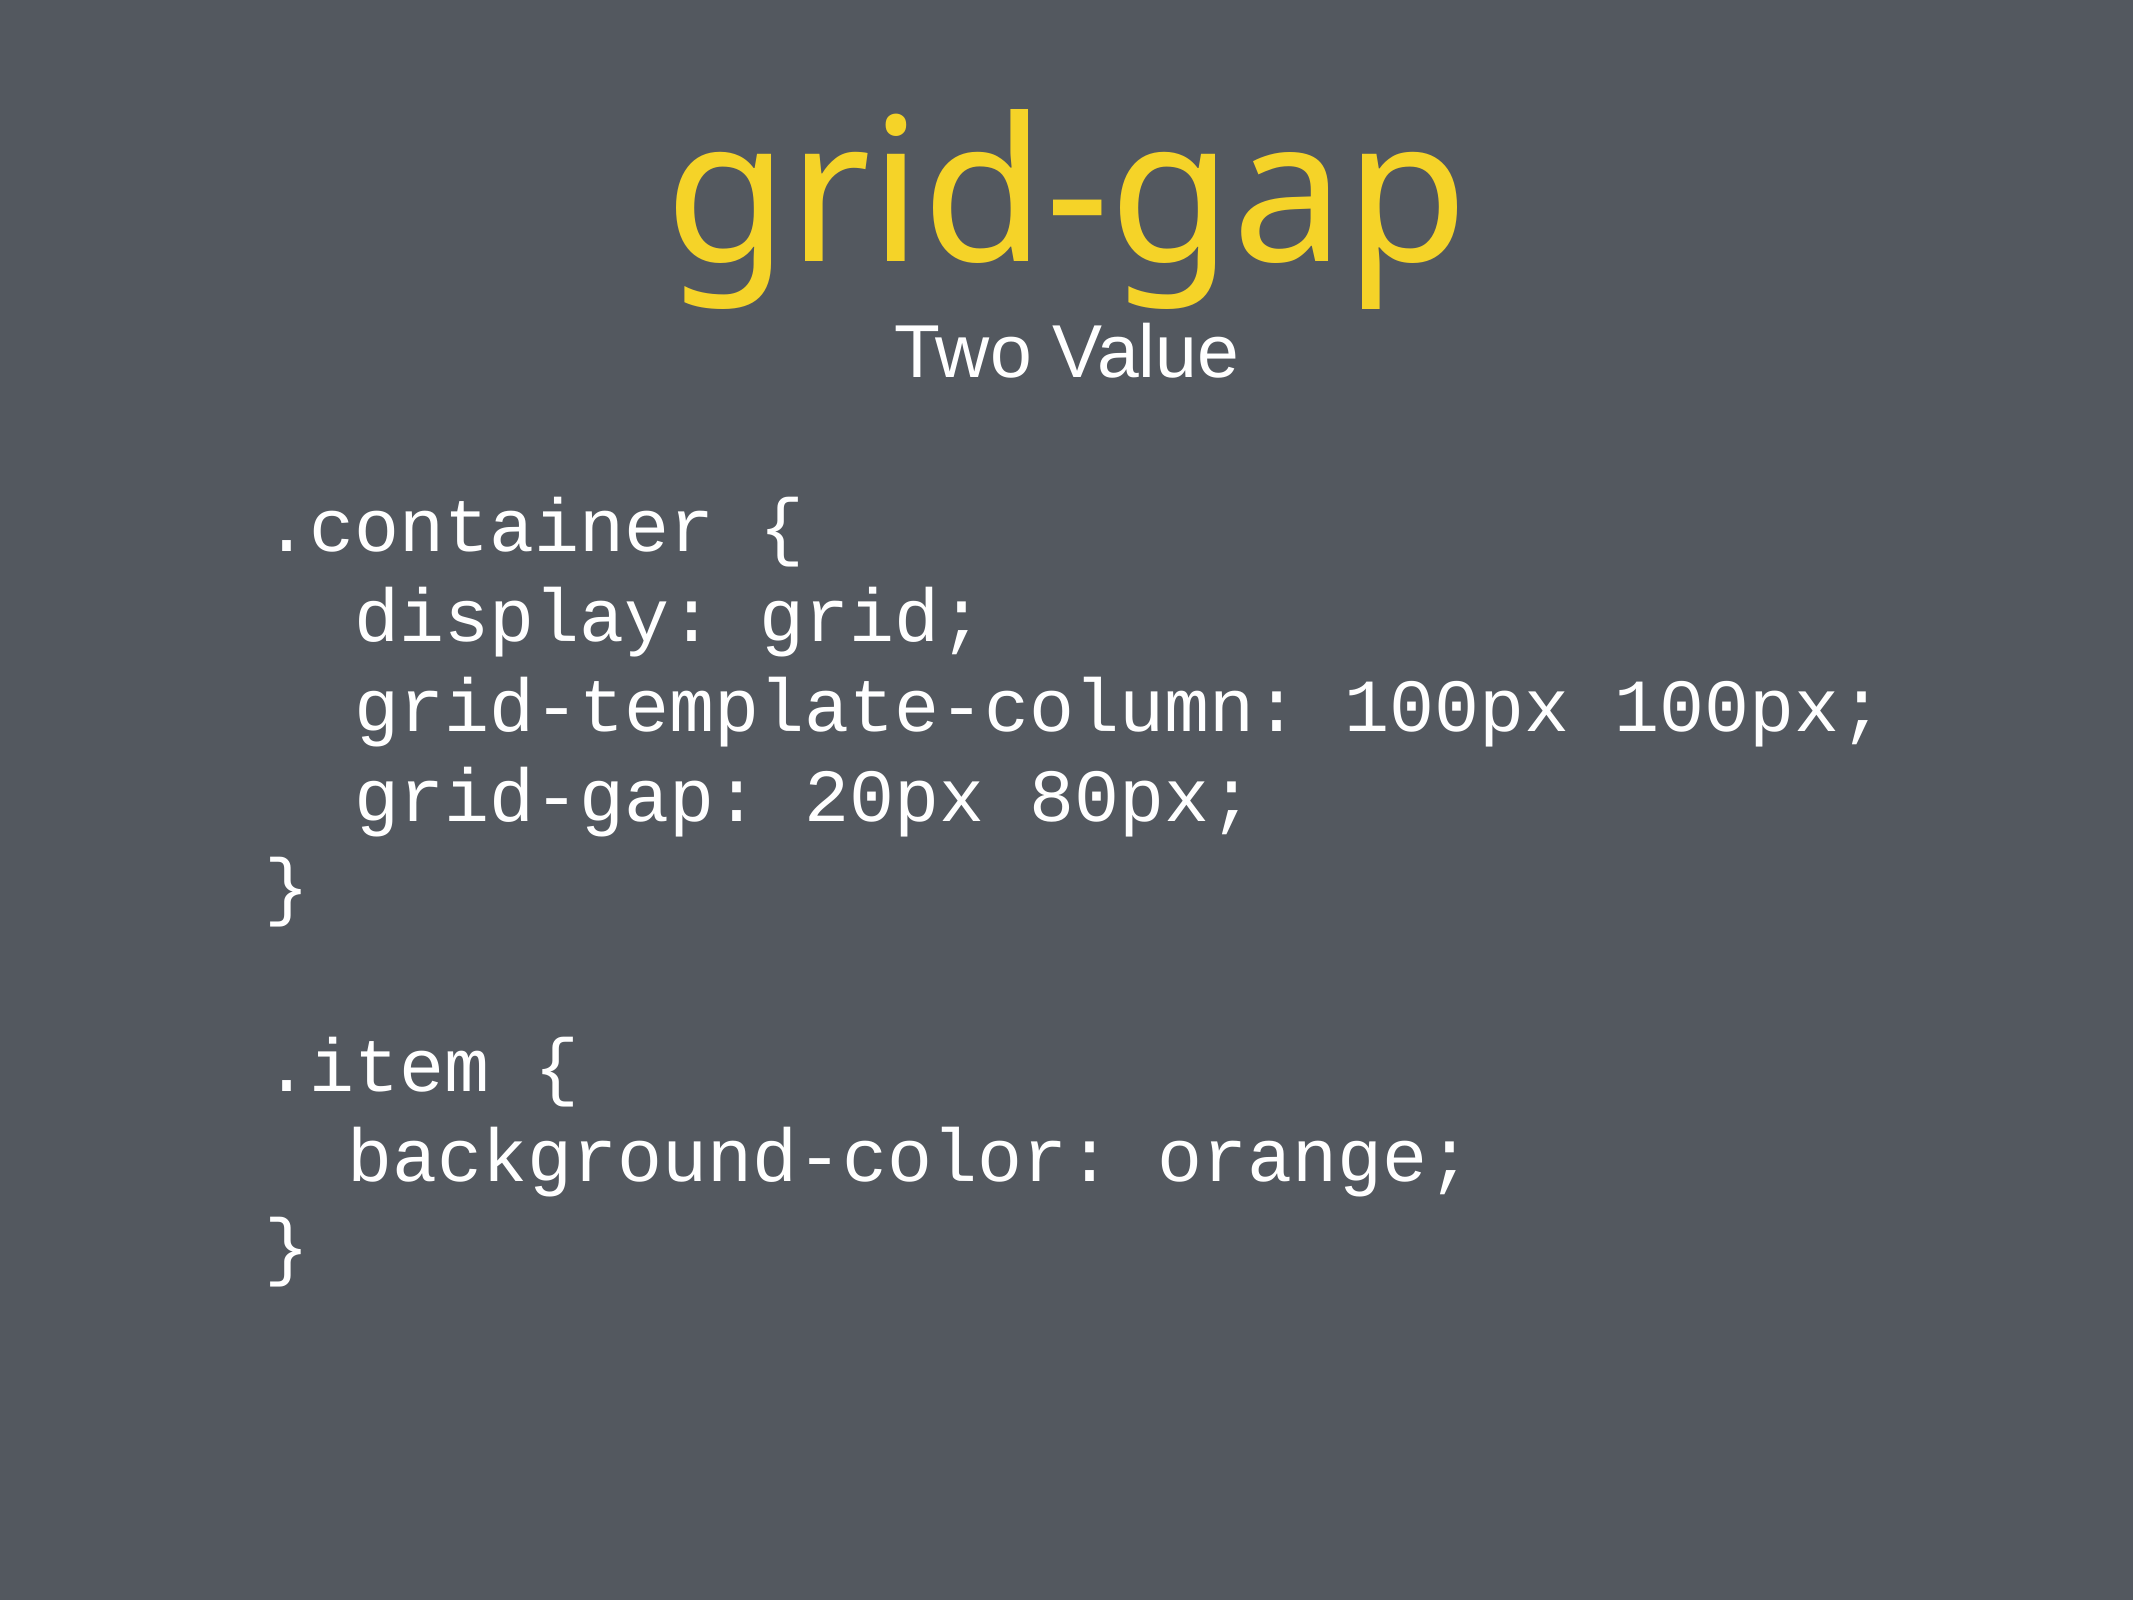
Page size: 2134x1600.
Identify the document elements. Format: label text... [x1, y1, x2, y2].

text_box .container { display: grid; grid-template-column: 100px 100px; grid-gap: 20px 80px; } .item { background-color: orange; } [256, 468, 1915, 1296]
text_box Two Value [295, 294, 1838, 402]
text_box grid-gap [656, 53, 1477, 294]
